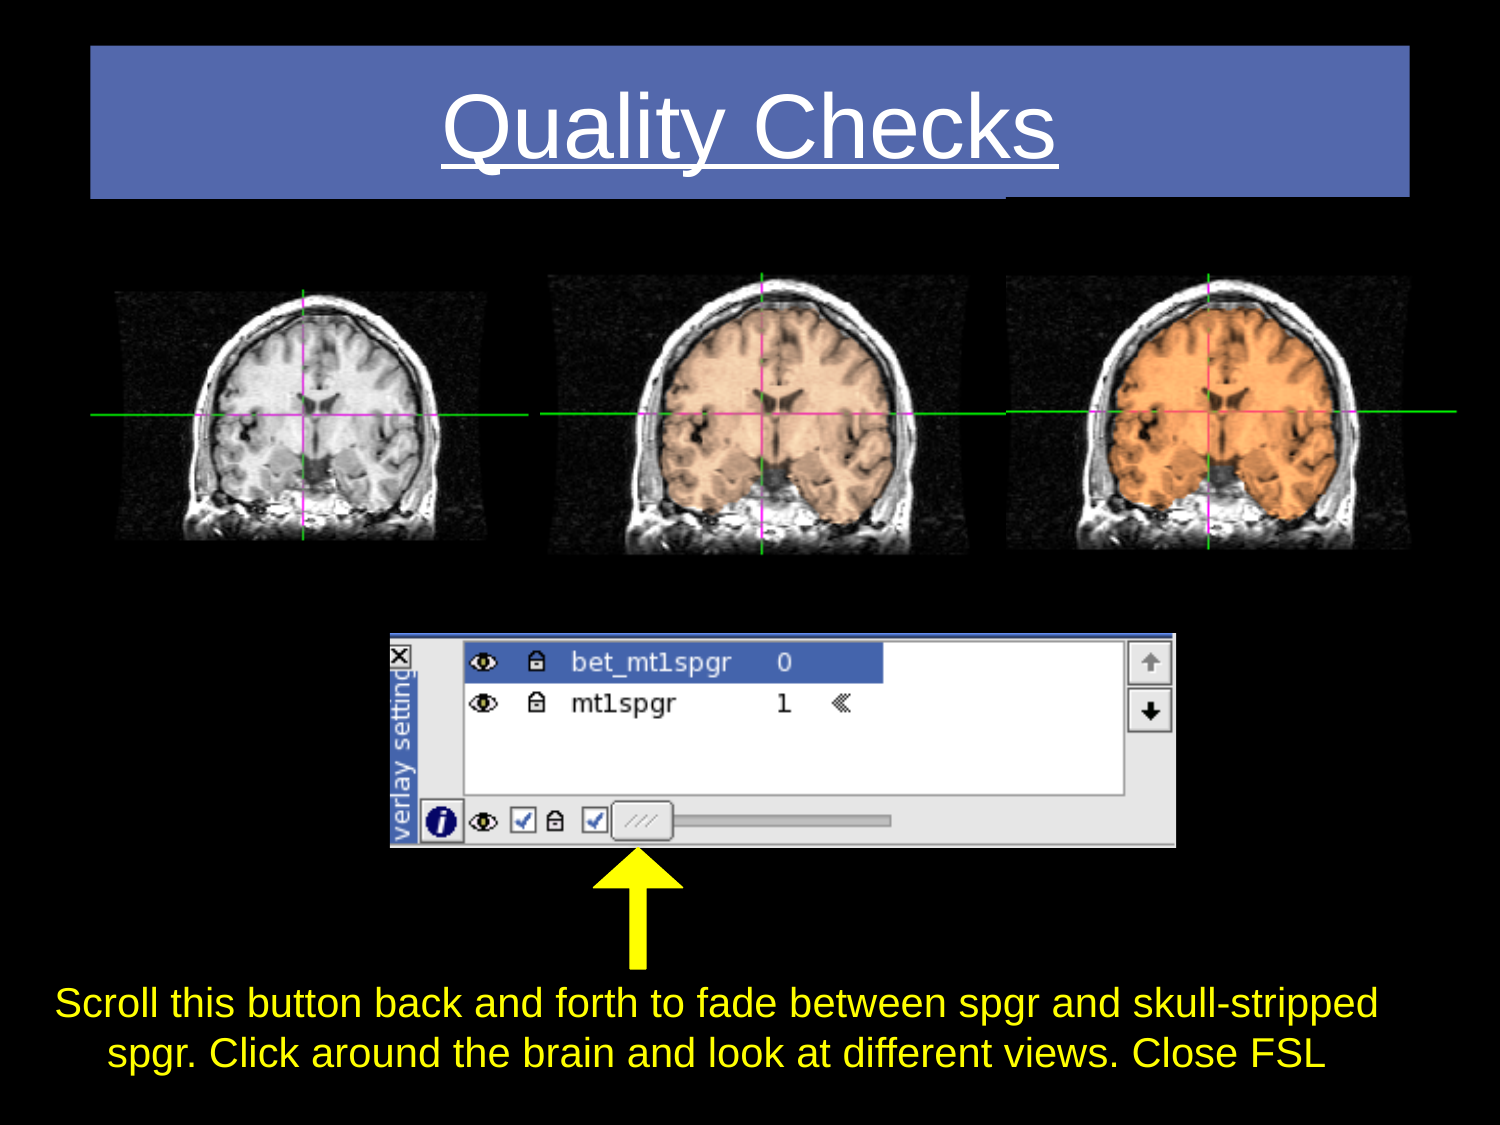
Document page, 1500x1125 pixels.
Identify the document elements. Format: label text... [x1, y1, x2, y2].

text_box [592, 855, 684, 970]
title Quality Checks [90, 45, 1410, 200]
text_box Scroll this button back and forth to fade between spgr and skull-stripped spgr. Click around the brain and look at different views. Close FSL [24, 968, 1410, 1084]
picture [90, 196, 1500, 848]
